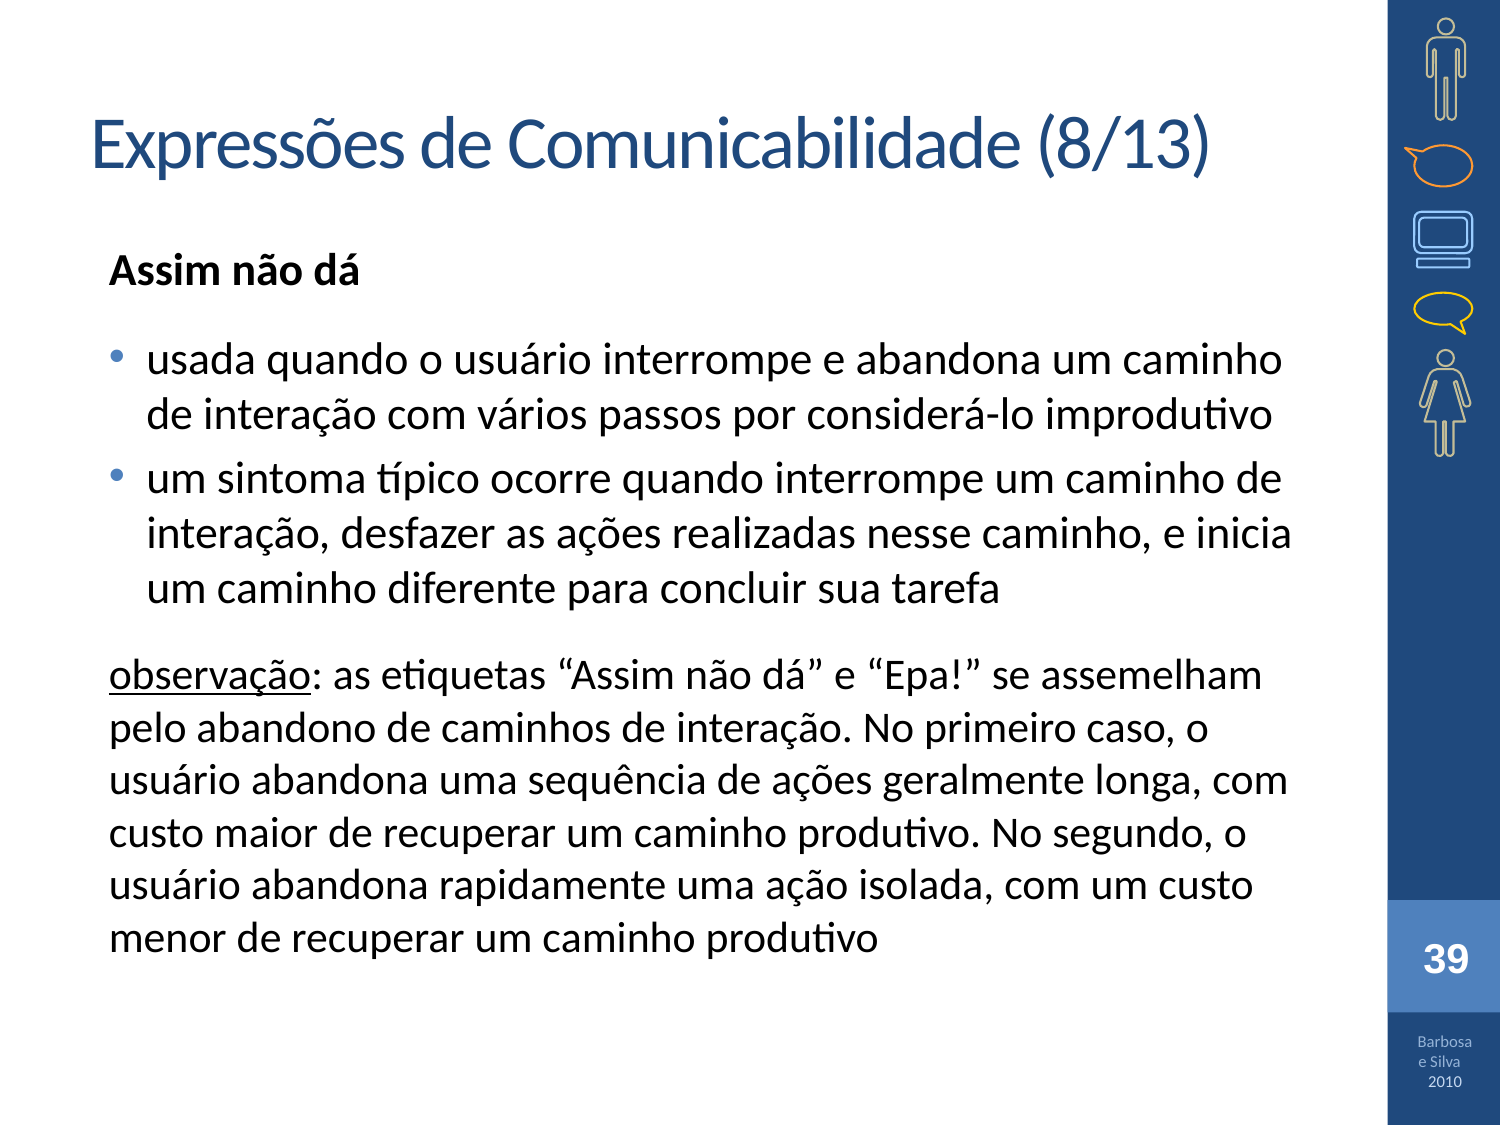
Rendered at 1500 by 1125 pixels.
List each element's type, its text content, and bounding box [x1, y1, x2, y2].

title Expressões de Comunicabilidade (8/13) [75, 45, 1353, 231]
list Assim não dá usada quando o usuário interrompe e abandona um caminho de interação com vários passos por considerá-lo improdutivo um sintoma típico ocorre quando interrompe um caminho de interação, desfazer as ações realizadas nesse caminho, e inicia um caminho diferente para concluir sua tarefa observação: as etiquetas “Assim não dá” e “Epa!” se assemelham pelo abandono de caminhos de interação. No primeiro caso, o usuário abandona uma sequência de ações geralmente longa, com custo maior de recuperar um caminho produtivo. No segundo, o usuário abandona rapidamente uma ação isolada, com um custo menor de recuperar um caminho produtivo [74, 231, 1353, 1083]
